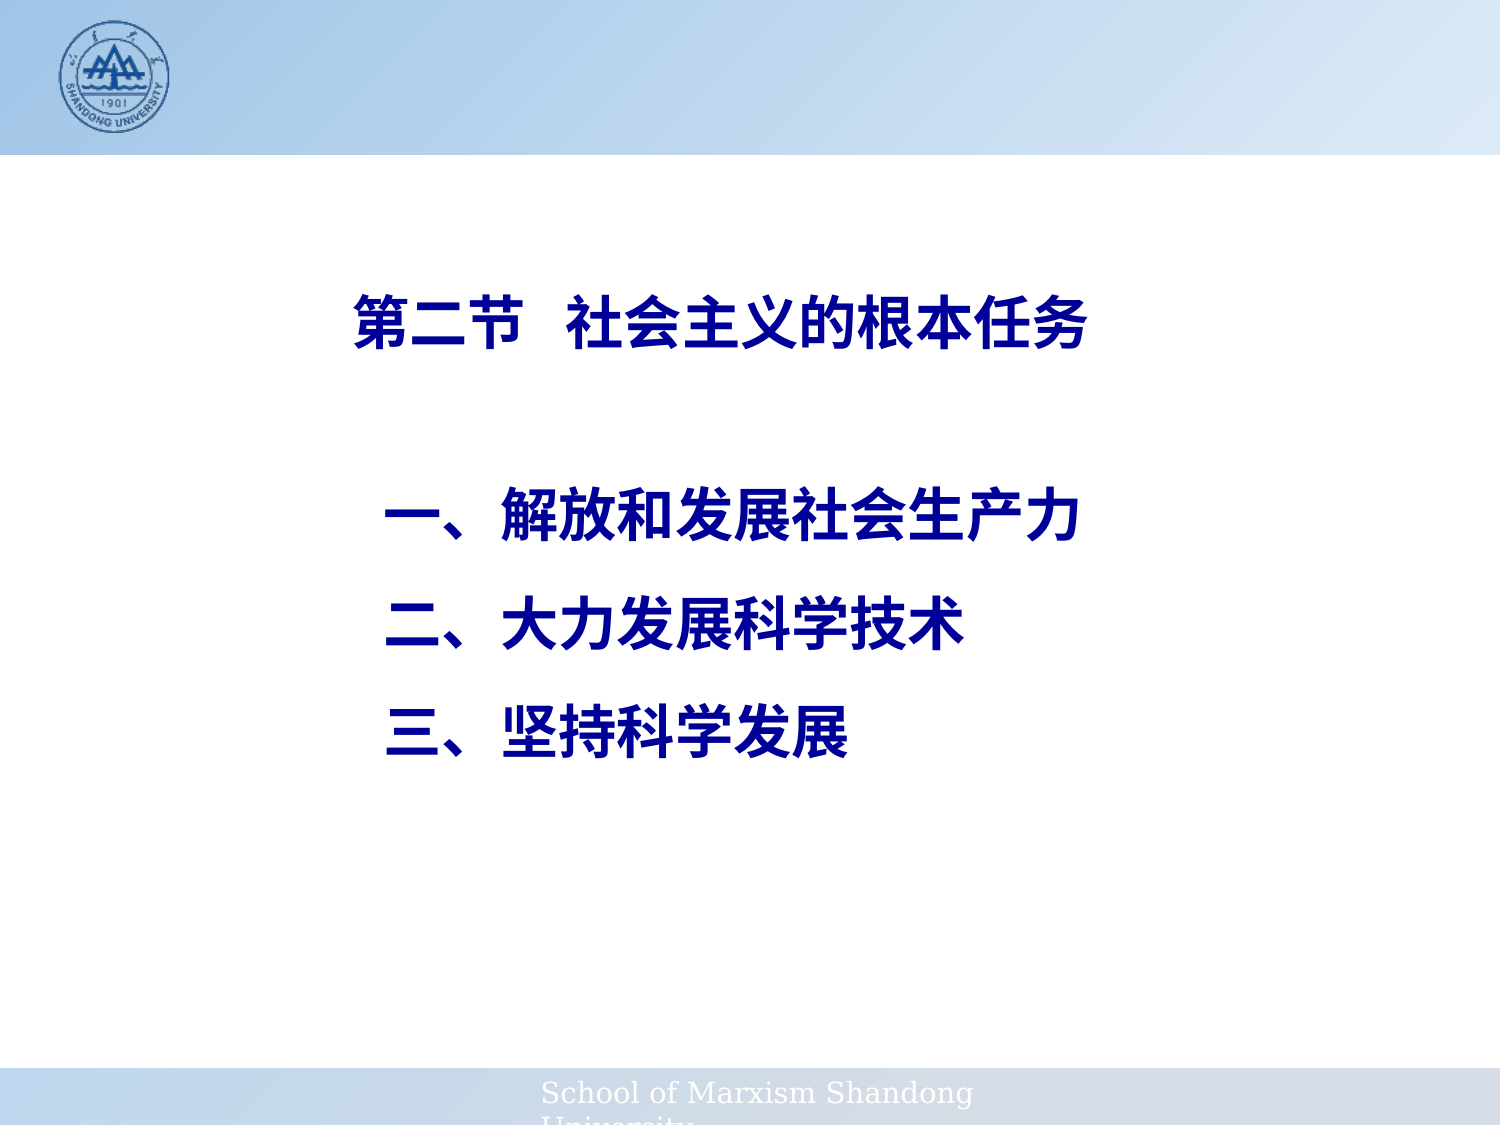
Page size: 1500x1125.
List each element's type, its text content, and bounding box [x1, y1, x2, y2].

text_box 第二节 社会主义的根本任务 [336, 243, 1282, 364]
text_box 一、解放和发展社会生产力 二、大力发展科学技术 三、坚持科学发展 [369, 432, 1119, 773]
picture [41, 0, 172, 142]
